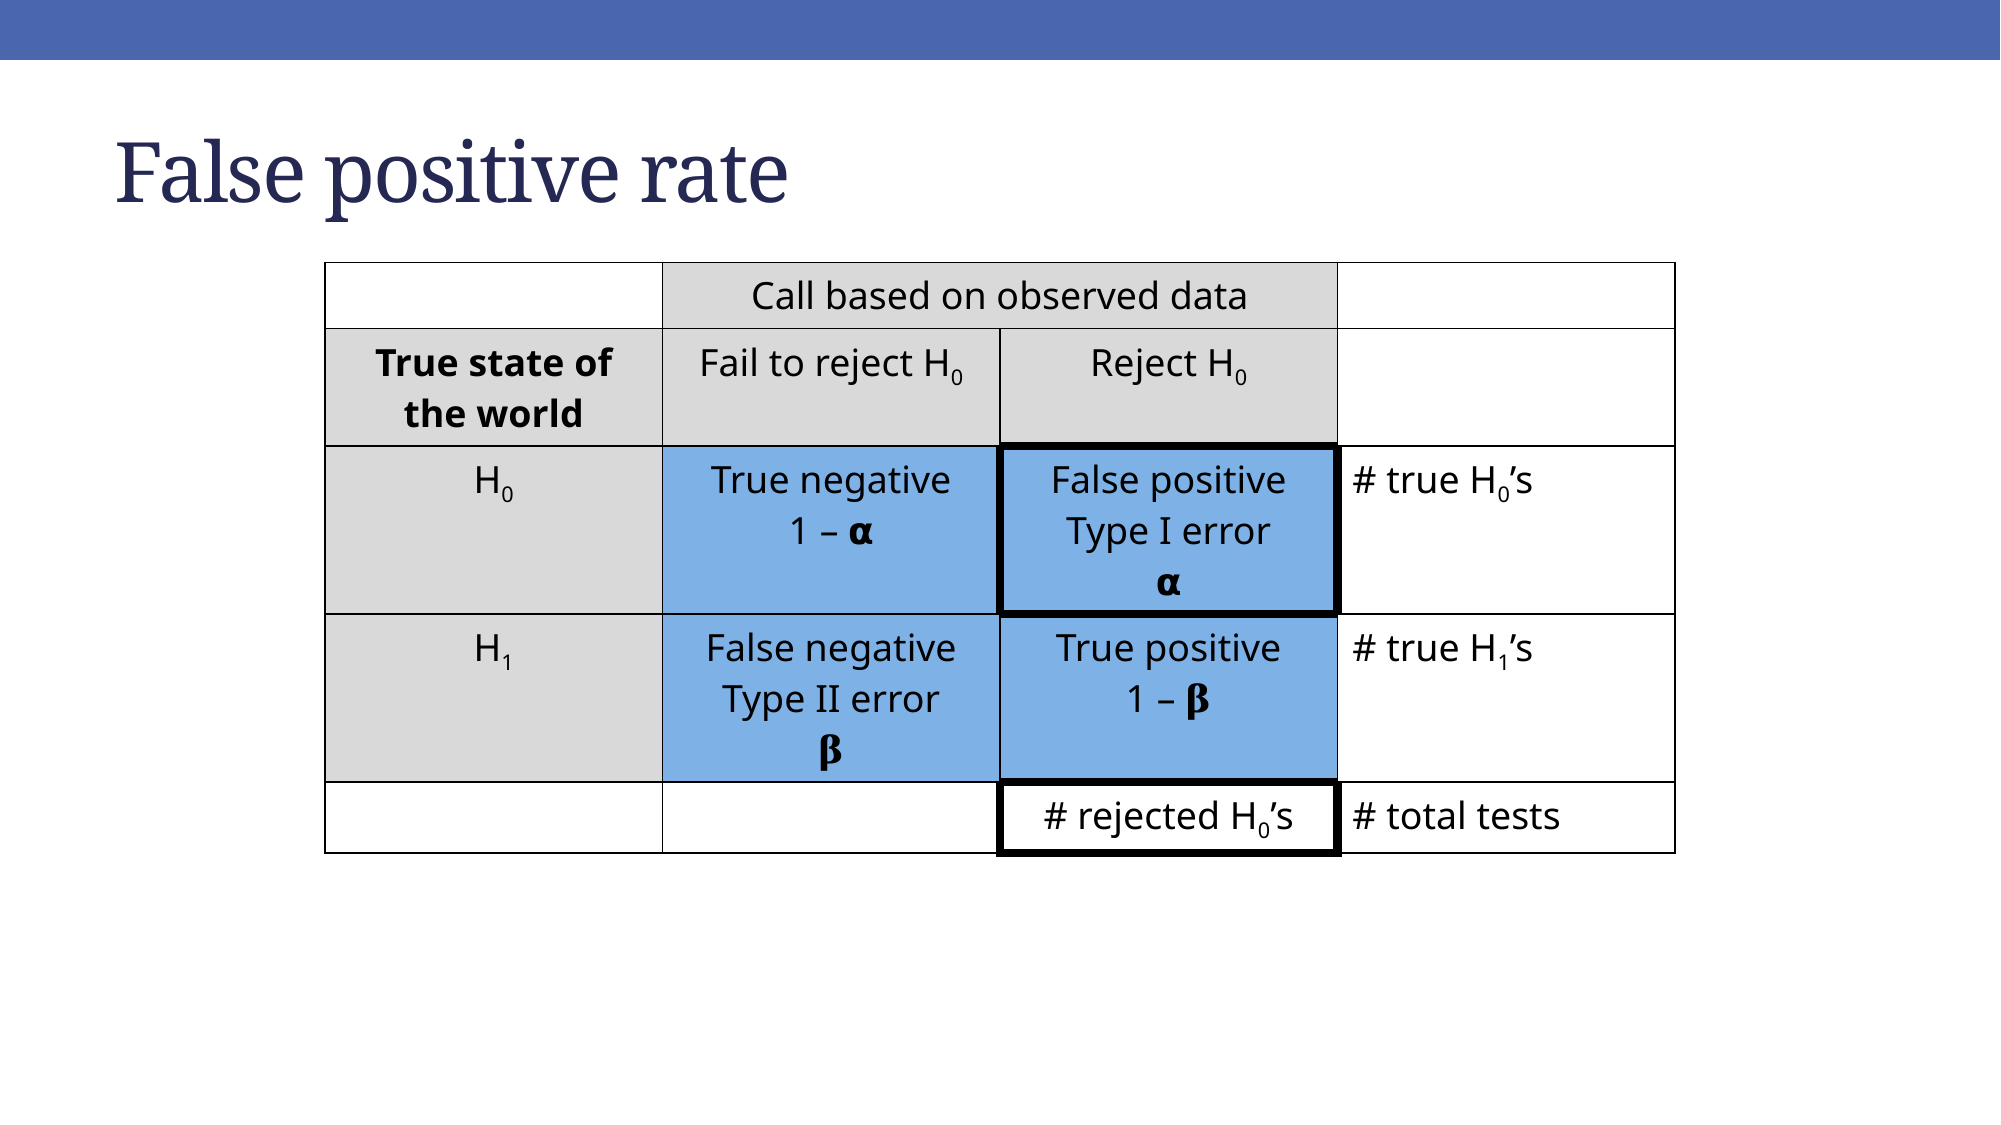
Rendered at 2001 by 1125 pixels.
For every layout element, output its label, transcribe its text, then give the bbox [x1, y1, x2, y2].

table_cell [1338, 329, 1674, 445]
table_cell # rejected H0’s [1004, 786, 1333, 849]
table_cell # true H1’s [1338, 615, 1674, 781]
table_cell False negative Type II error 𝛃 [663, 615, 999, 781]
table_cell Reject H0 [1001, 329, 1337, 442]
table_header Call based on observed data [663, 263, 1337, 328]
table_cell Fail to reject H0 [663, 329, 999, 445]
table_cell # total tests [1342, 783, 1674, 852]
table_cell [663, 783, 996, 852]
table_cell True negative 1 – 𝝰 [663, 447, 996, 613]
table_cell [326, 783, 662, 852]
title False positive rate [99, 87, 1900, 250]
table_cell H0 [326, 447, 662, 613]
table_header [1338, 263, 1674, 328]
table_cell False positive Type I error 𝝰 [1004, 450, 1333, 610]
table_cell H1 [326, 615, 662, 781]
table_header [326, 263, 662, 328]
table_cell True state of the world [326, 329, 662, 445]
table_cell # true H0’s [1342, 447, 1674, 613]
table_cell True positive 1 – 𝛃 [1001, 618, 1337, 778]
